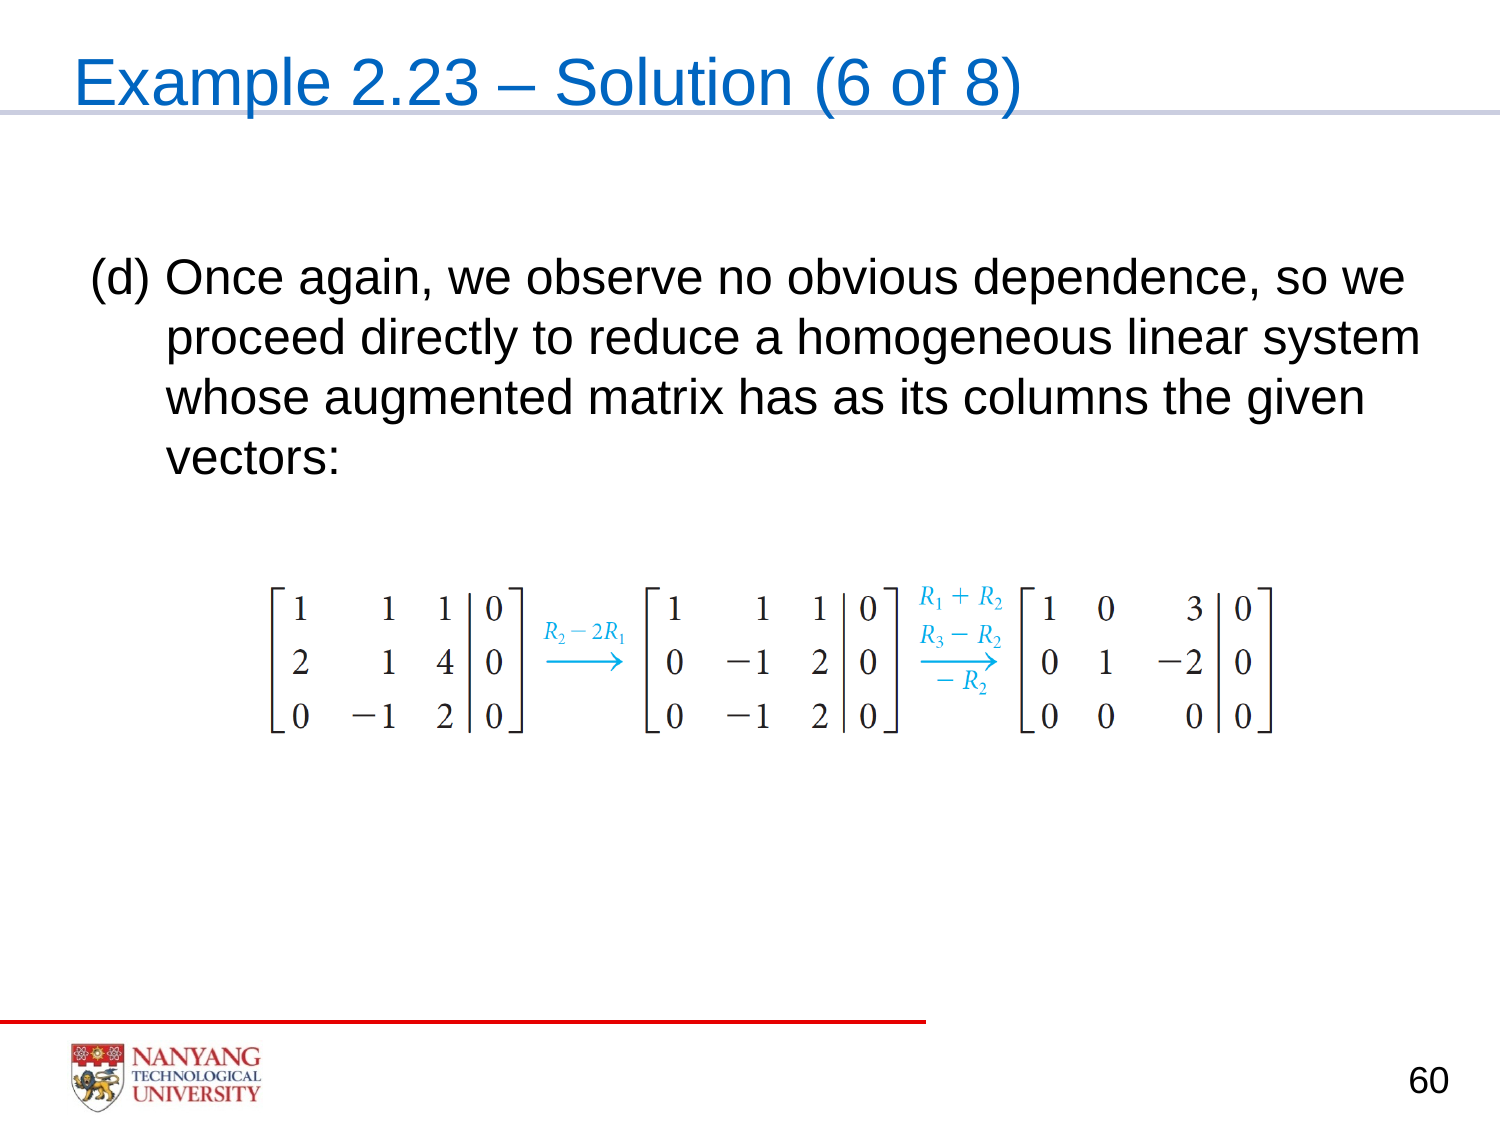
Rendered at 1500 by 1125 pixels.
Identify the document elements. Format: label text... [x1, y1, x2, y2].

picture [263, 581, 1278, 737]
title Example 2.23 – Solution (6 of 8) [58, 31, 1467, 219]
list (d) Once again, we observe no obvious dependence, so we proceed directly to reduce a homogeneous linear system whose augmented matrix has as its columns the given vectors: [75, 236, 1467, 491]
picture [67, 1040, 263, 1115]
